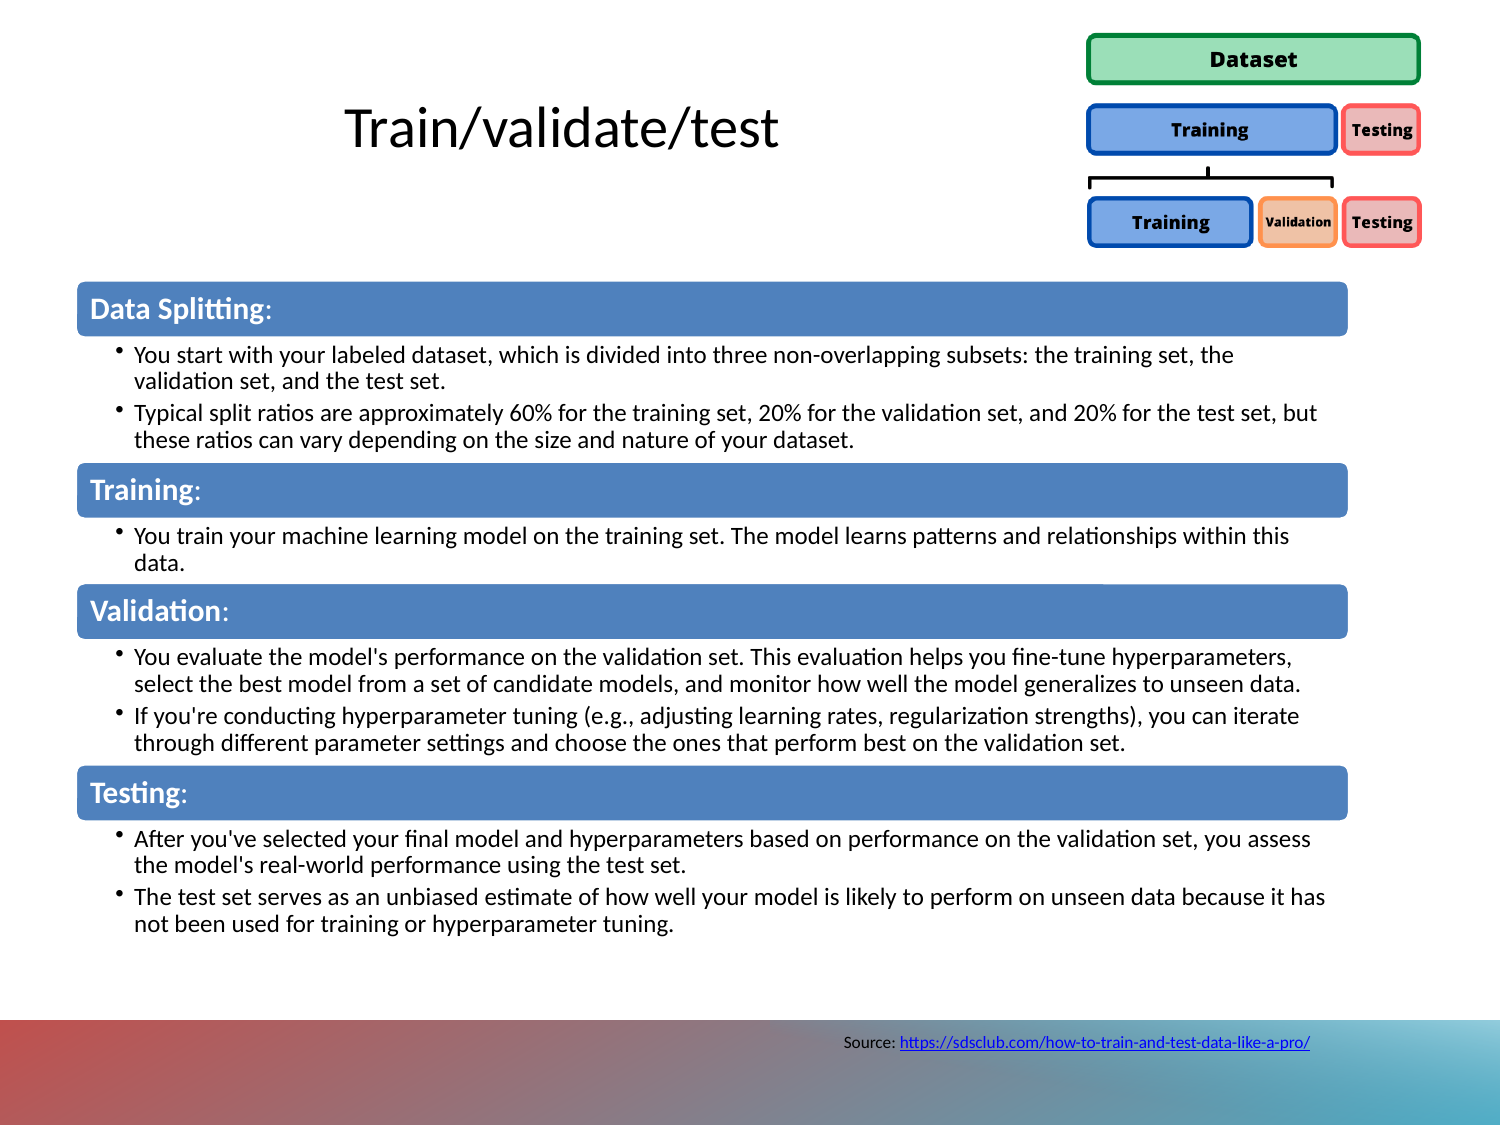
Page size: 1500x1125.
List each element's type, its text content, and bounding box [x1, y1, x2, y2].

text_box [0, 1020, 1500, 1125]
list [1062, 0, 1447, 281]
title Train/validate/test [137, 81, 988, 177]
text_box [74, 268, 1351, 956]
